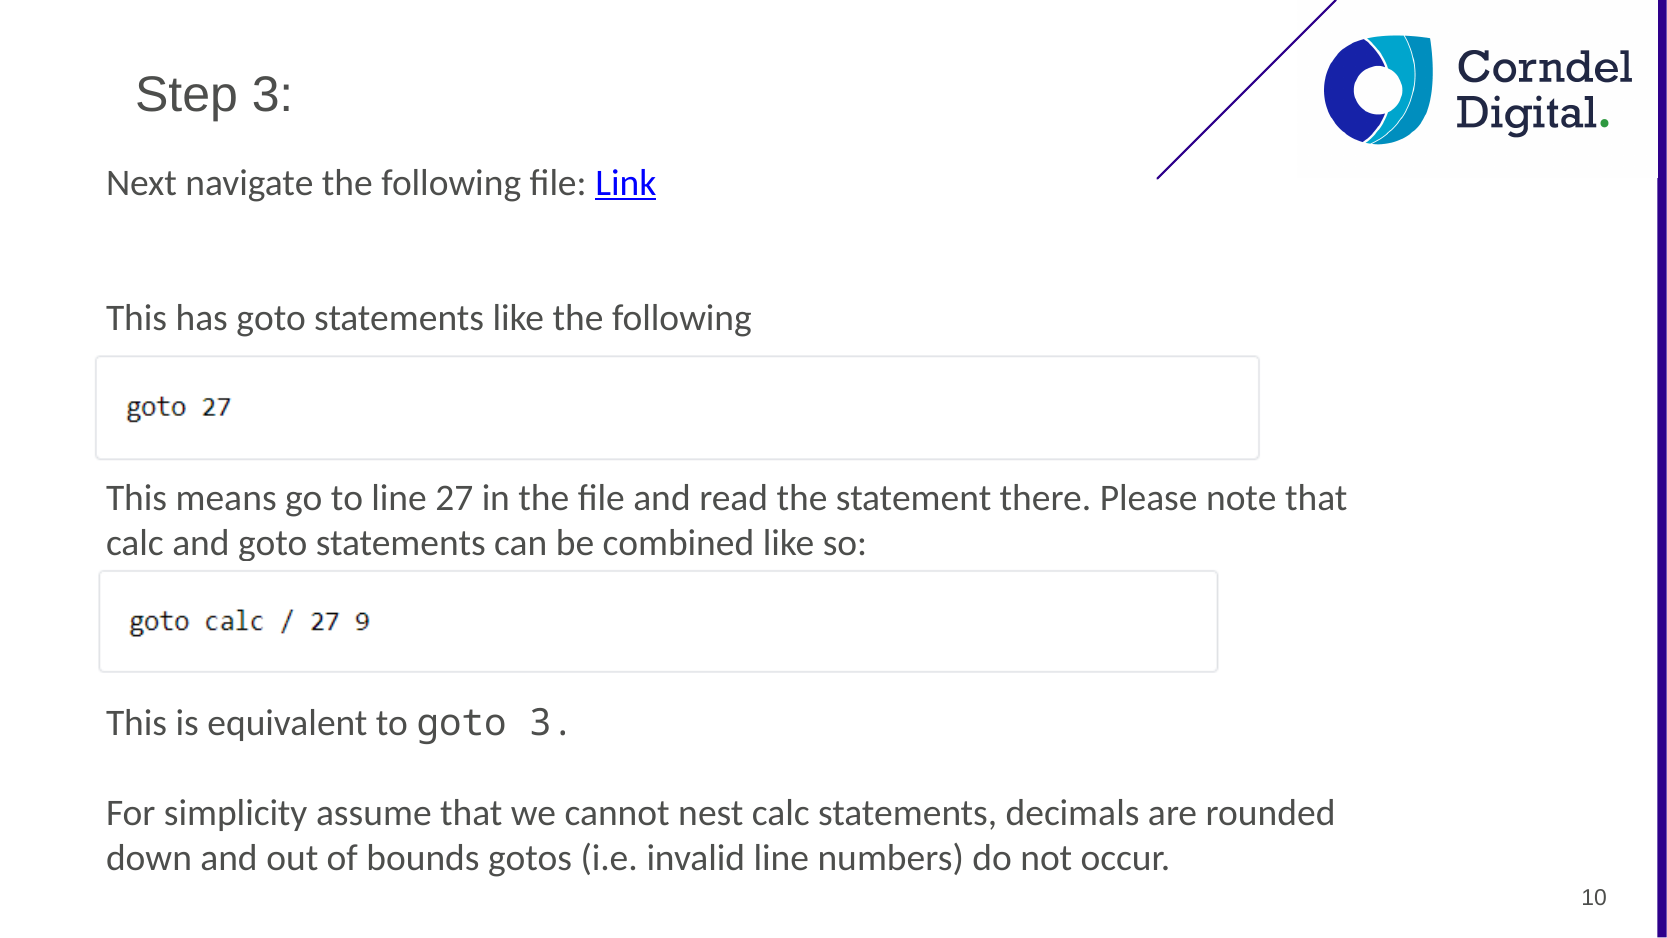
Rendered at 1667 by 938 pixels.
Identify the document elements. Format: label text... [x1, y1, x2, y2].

text_box Step 3: [120, 60, 1157, 116]
picture [1336, 0, 1658, 179]
picture [91, 561, 1228, 684]
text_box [86, 116, 1416, 893]
slide_number 10 [1209, 874, 1622, 913]
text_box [1157, 0, 1336, 116]
